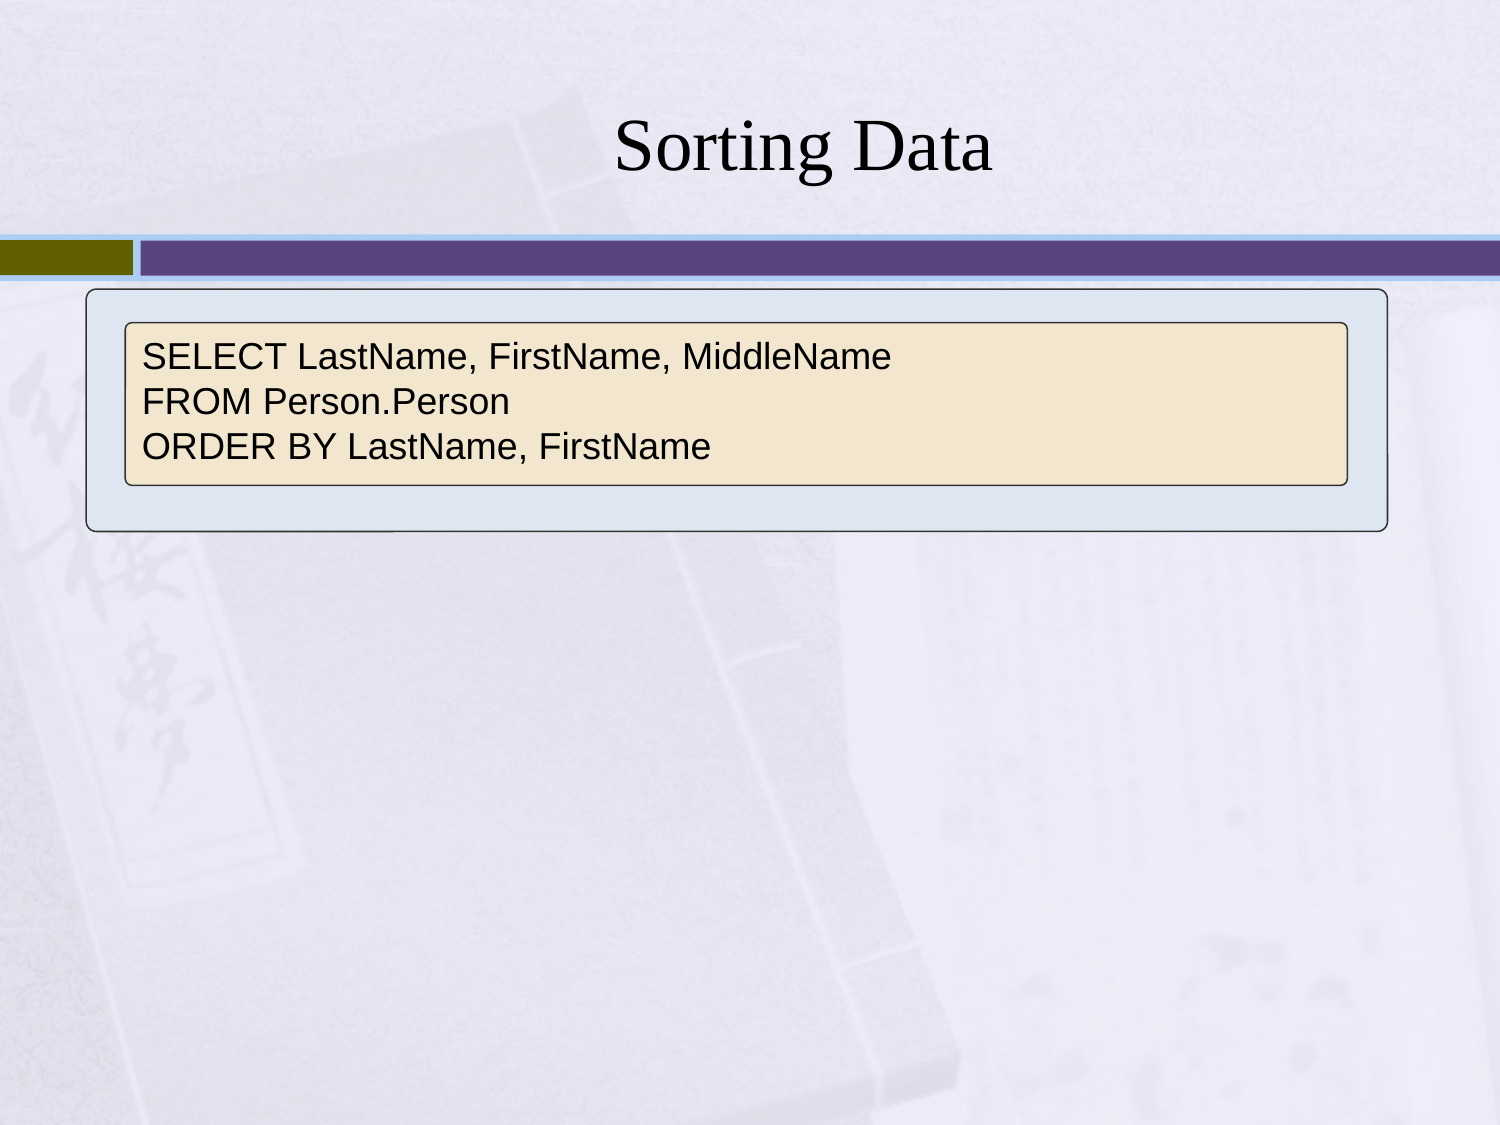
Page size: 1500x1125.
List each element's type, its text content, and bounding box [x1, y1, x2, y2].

title Sorting Data [138, 46, 1489, 234]
text_box SELECT LastName, FirstName, MiddleName FROM Person.Person ORDER BY LastName, FirstName [125, 322, 1348, 486]
text_box [86, 289, 1388, 532]
